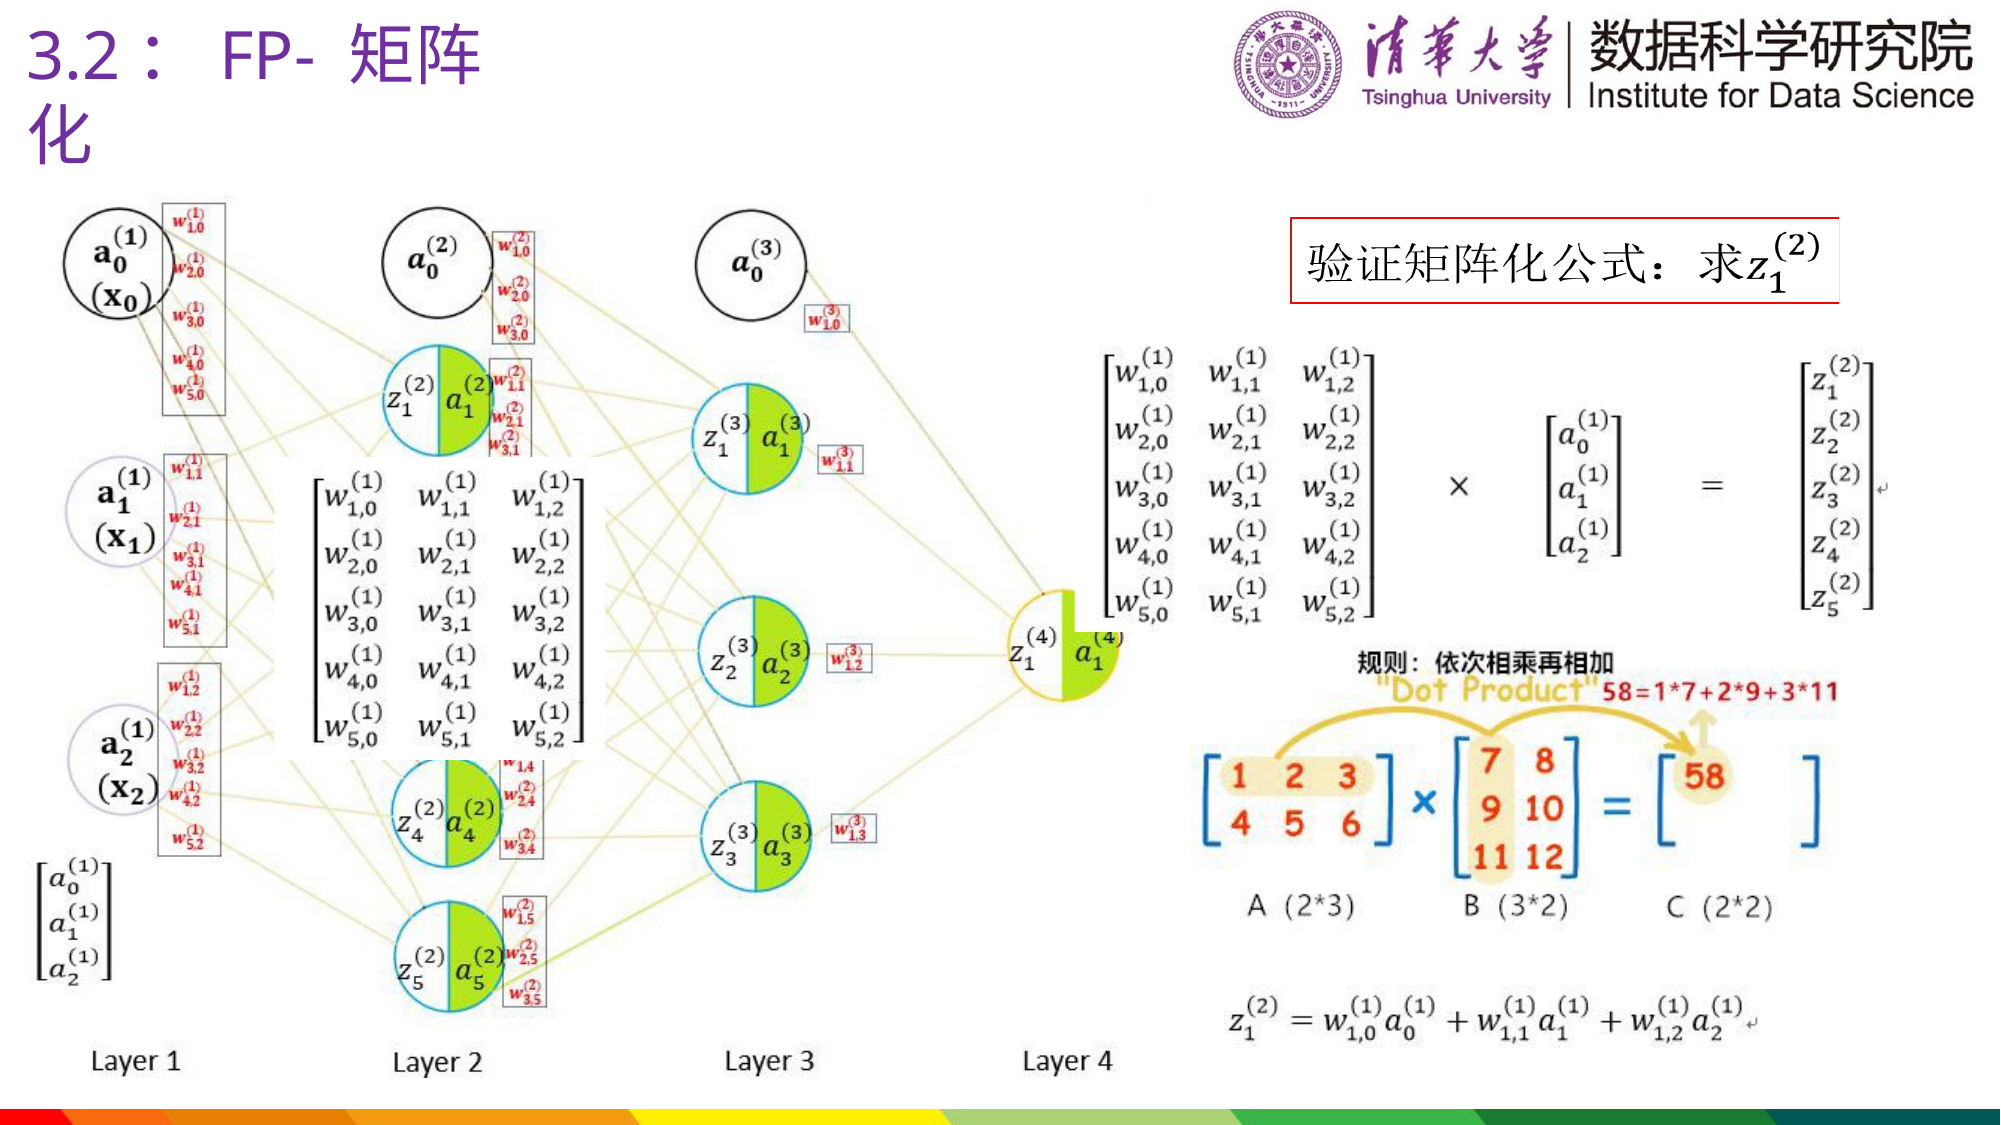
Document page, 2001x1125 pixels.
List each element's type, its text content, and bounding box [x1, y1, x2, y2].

text_box [274, 457, 606, 760]
text_box [1190, 644, 1839, 932]
title 3.2：FP- 矩阵化 [24, 10, 529, 201]
text_box [1275, 217, 1840, 313]
text_box [0, 1109, 2000, 1125]
text_box [1074, 322, 1891, 632]
text_box [53, 194, 1182, 1078]
picture [1224, 2, 1981, 121]
text_box [3, 817, 140, 1008]
text_box [1223, 985, 1759, 1048]
